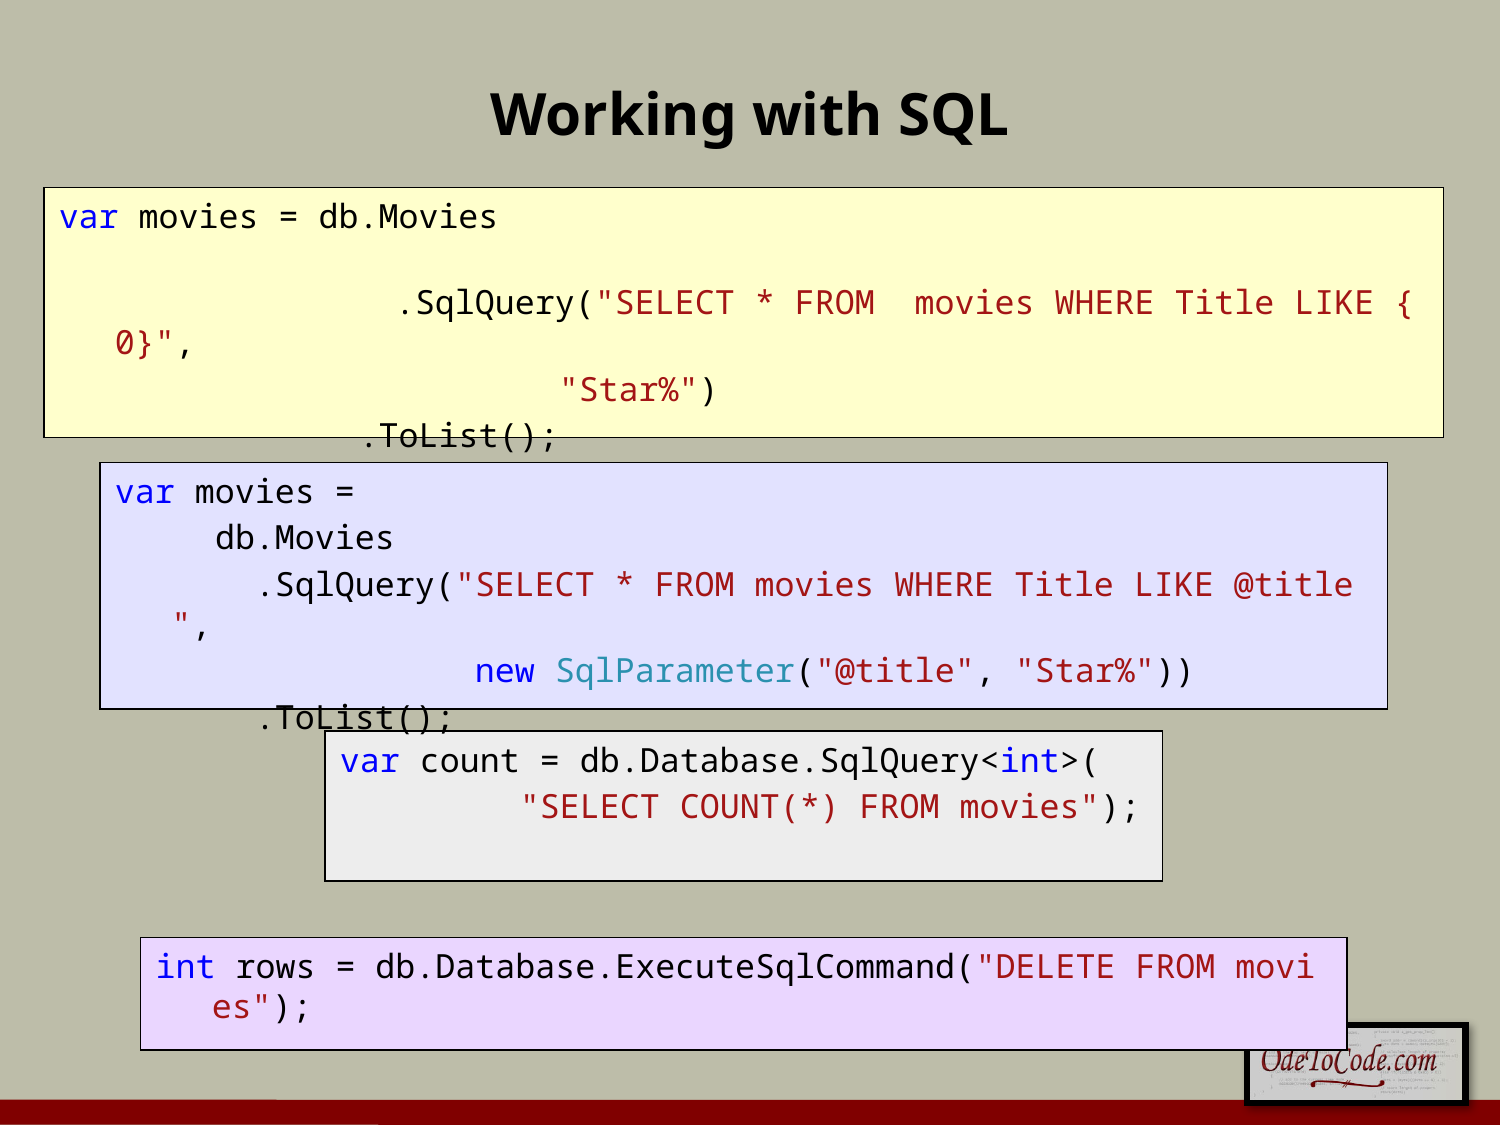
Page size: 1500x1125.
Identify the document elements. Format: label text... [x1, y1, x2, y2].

title Working with SQL [74, 49, 1426, 176]
text_box var movies = db.Movies .SqlQuery("SELECT * FROM movies WHERE Title LIKE @title", new SqlParameter("@title", "Star%")) .ToList(); [99, 462, 1388, 710]
text_box int rows = db.Database.ExecuteSqlCommand("DELETE FROM movies"); [140, 937, 1347, 1050]
picture [1250, 1028, 1462, 1100]
text_box var movies = db.Movies .SqlQuery("SELECT * FROM movies WHERE Title LIKE {0}", "Star%") .ToList(); [43, 187, 1444, 438]
text_box var count = db.Database.SqlQuery<int>( "SELECT COUNT(*) FROM movies"); [324, 731, 1163, 882]
